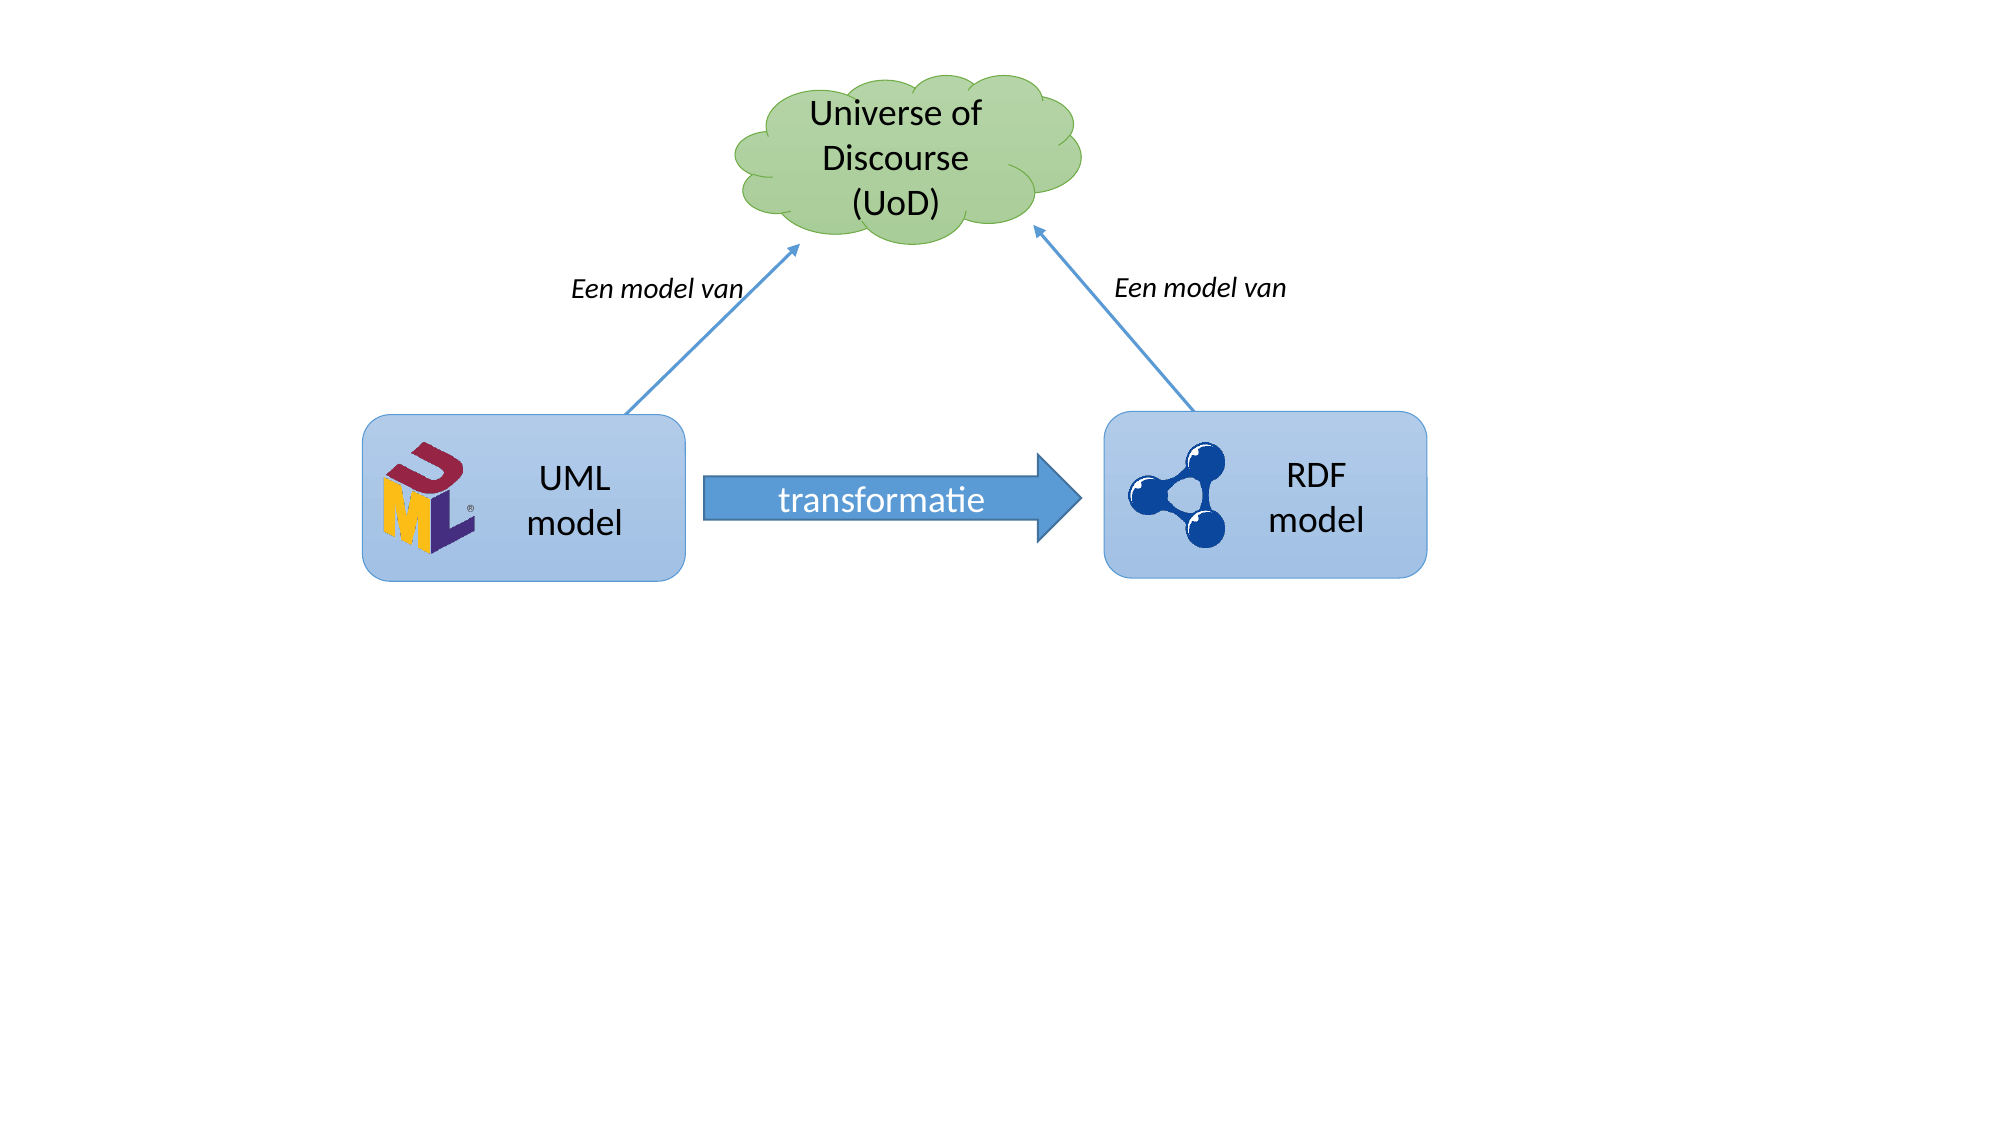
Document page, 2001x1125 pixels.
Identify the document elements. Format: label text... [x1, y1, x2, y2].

text_box Universe of Discourse (UoD) [734, 74, 1082, 245]
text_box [543, 243, 800, 495]
text_box transformatie [703, 475, 1083, 544]
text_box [1104, 411, 1427, 579]
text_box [1033, 224, 1266, 495]
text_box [362, 414, 686, 582]
text_box Een model van [1266, 260, 1302, 311]
